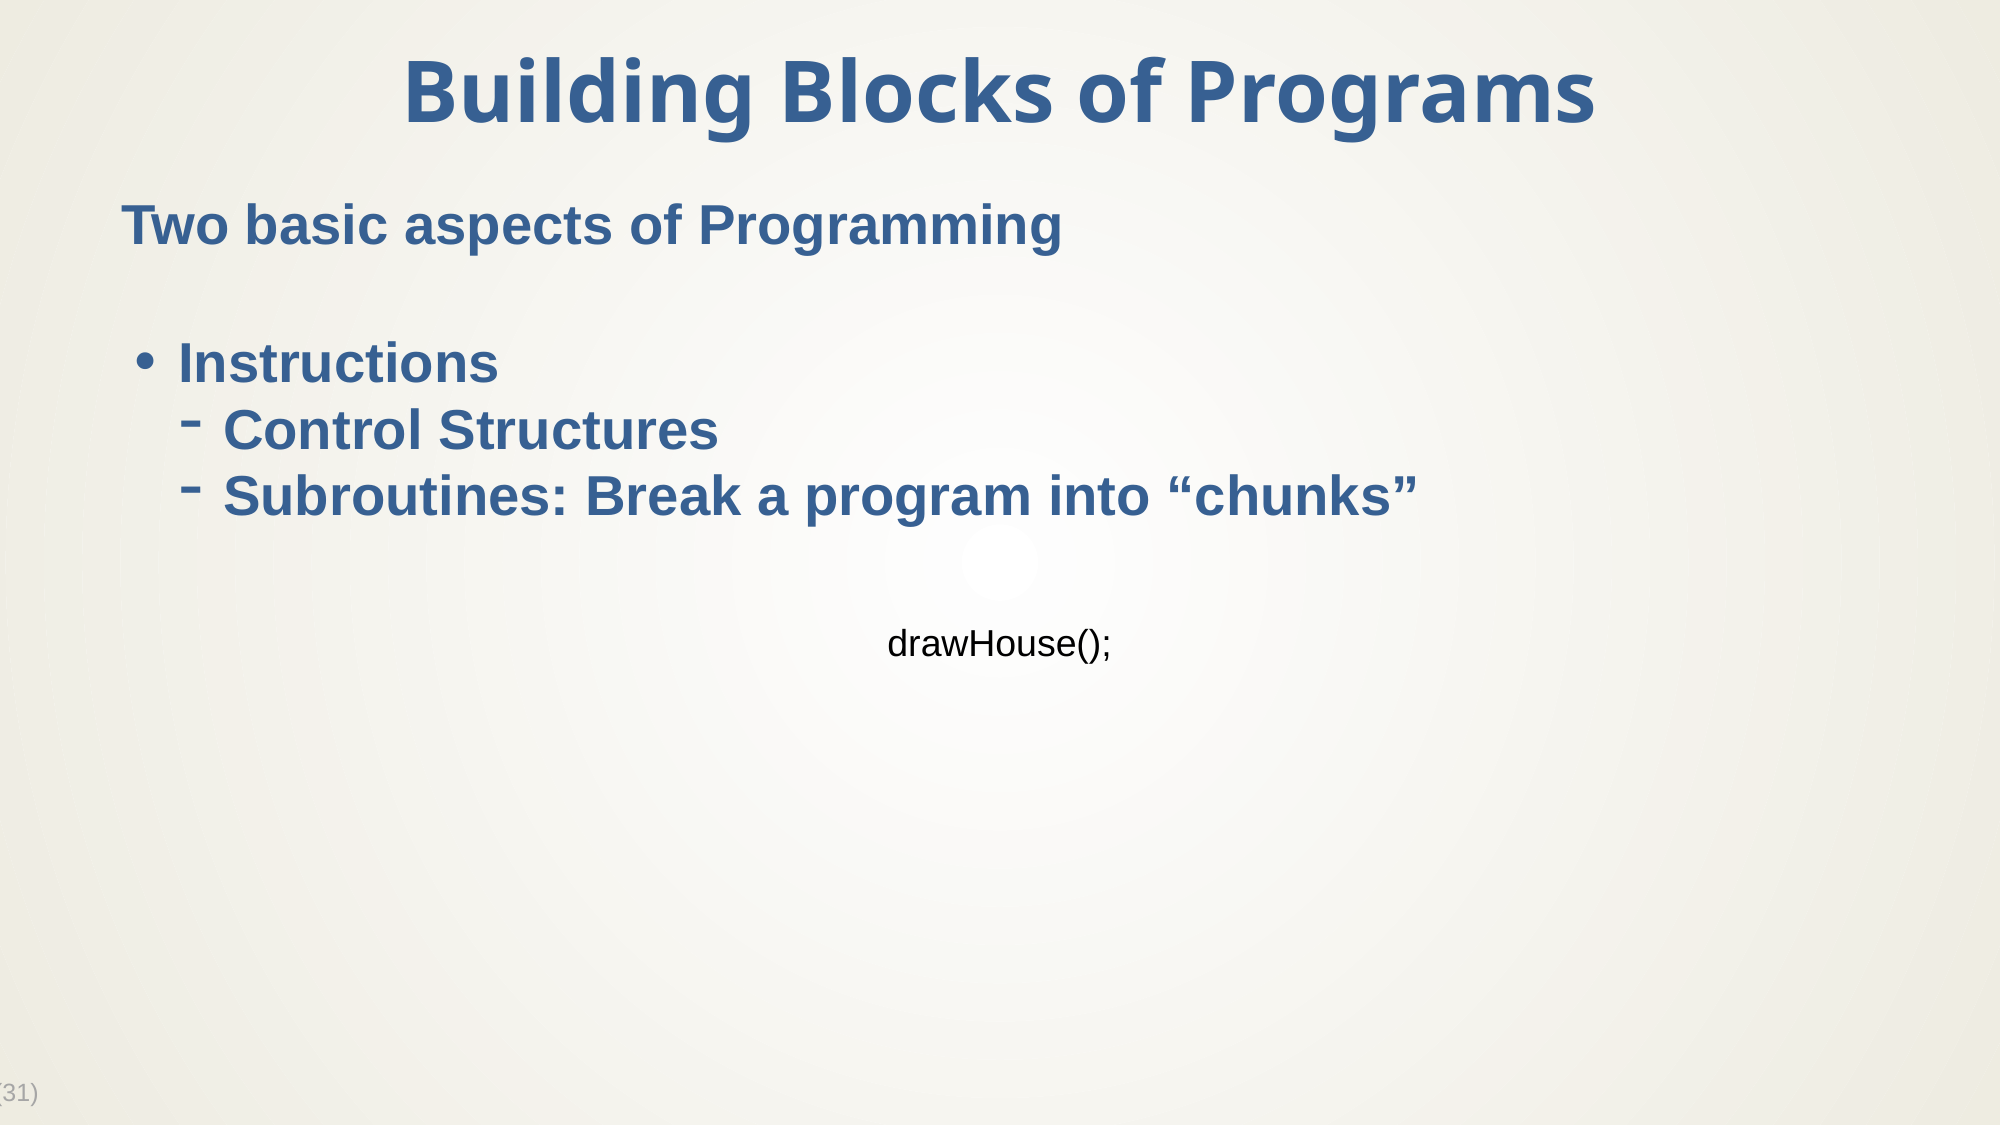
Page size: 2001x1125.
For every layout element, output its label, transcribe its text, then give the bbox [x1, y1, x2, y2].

text_box drawHouse(); [872, 611, 1128, 671]
title Building Blocks of Programs [0, 24, 2000, 166]
list Two basic aspects of Programming Instructions Control Structures Subroutines: Break a program into “chunks” [75, 187, 1925, 1036]
